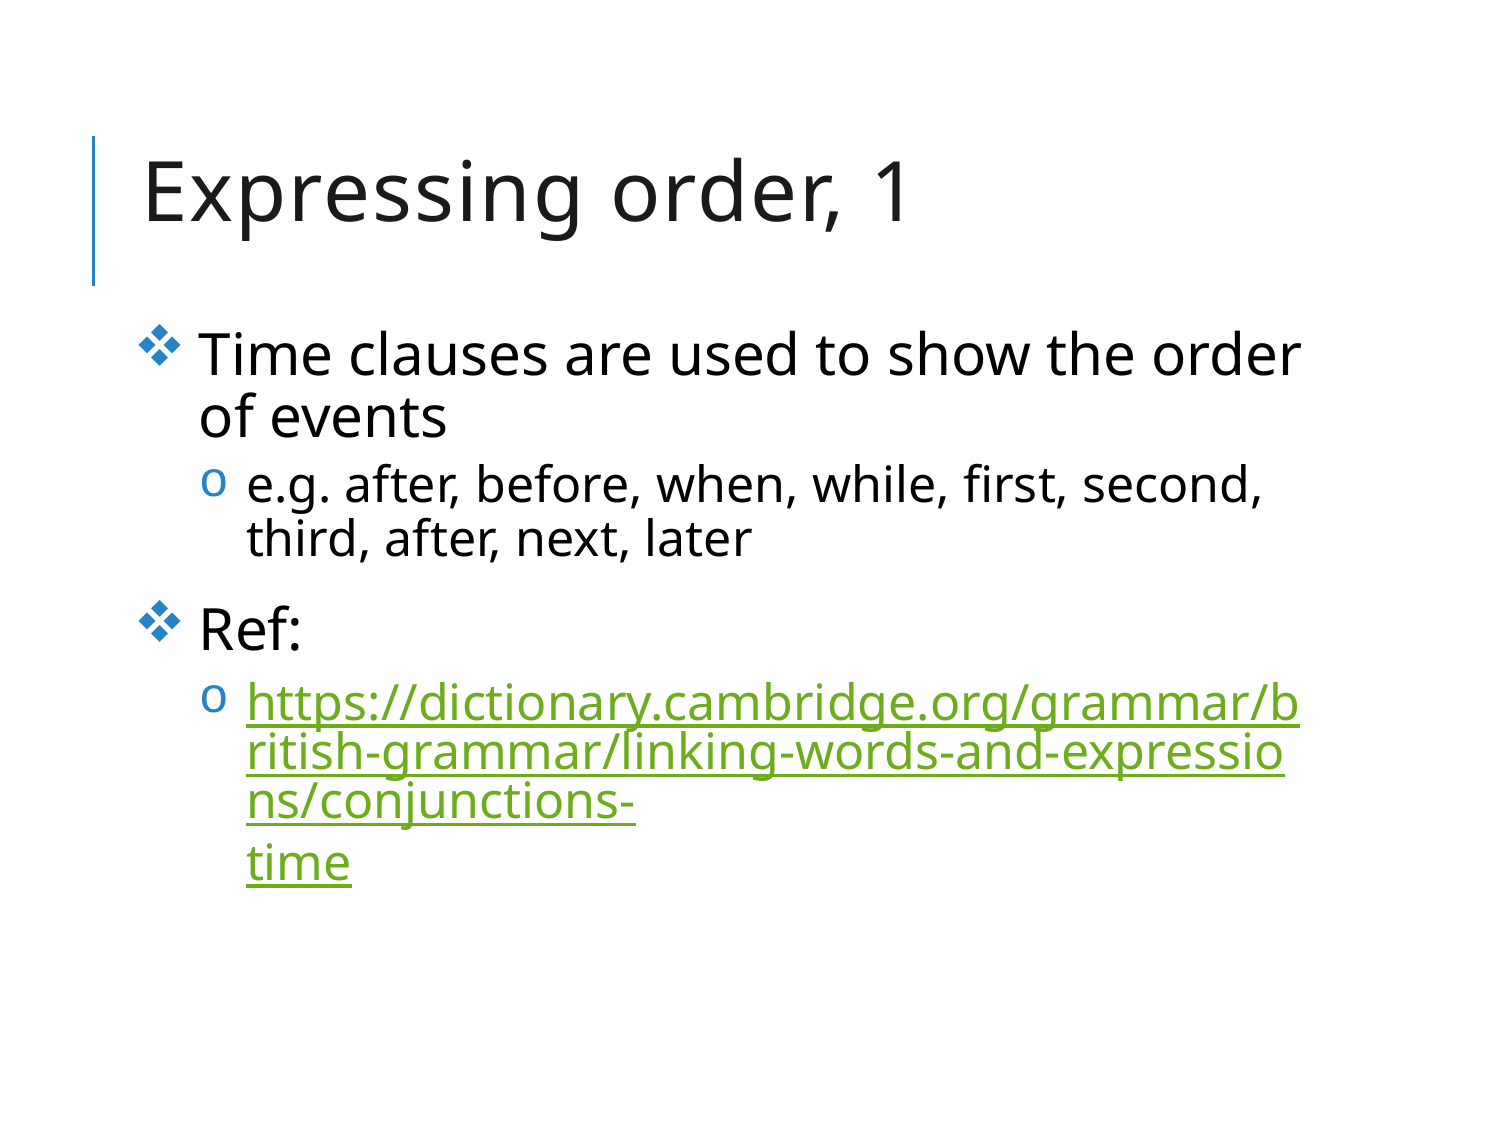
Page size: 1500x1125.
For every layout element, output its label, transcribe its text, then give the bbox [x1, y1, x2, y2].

title Expressing order, 1 [126, 96, 1322, 300]
list Time clauses are used to show the order of events e.g. after, before, when, while, first, second, third, after, next, later Ref: https://dictionary.cambridge.org/grammar/british-grammar/linking-words-and-expressions/conjunctions-time [126, 317, 1322, 1035]
